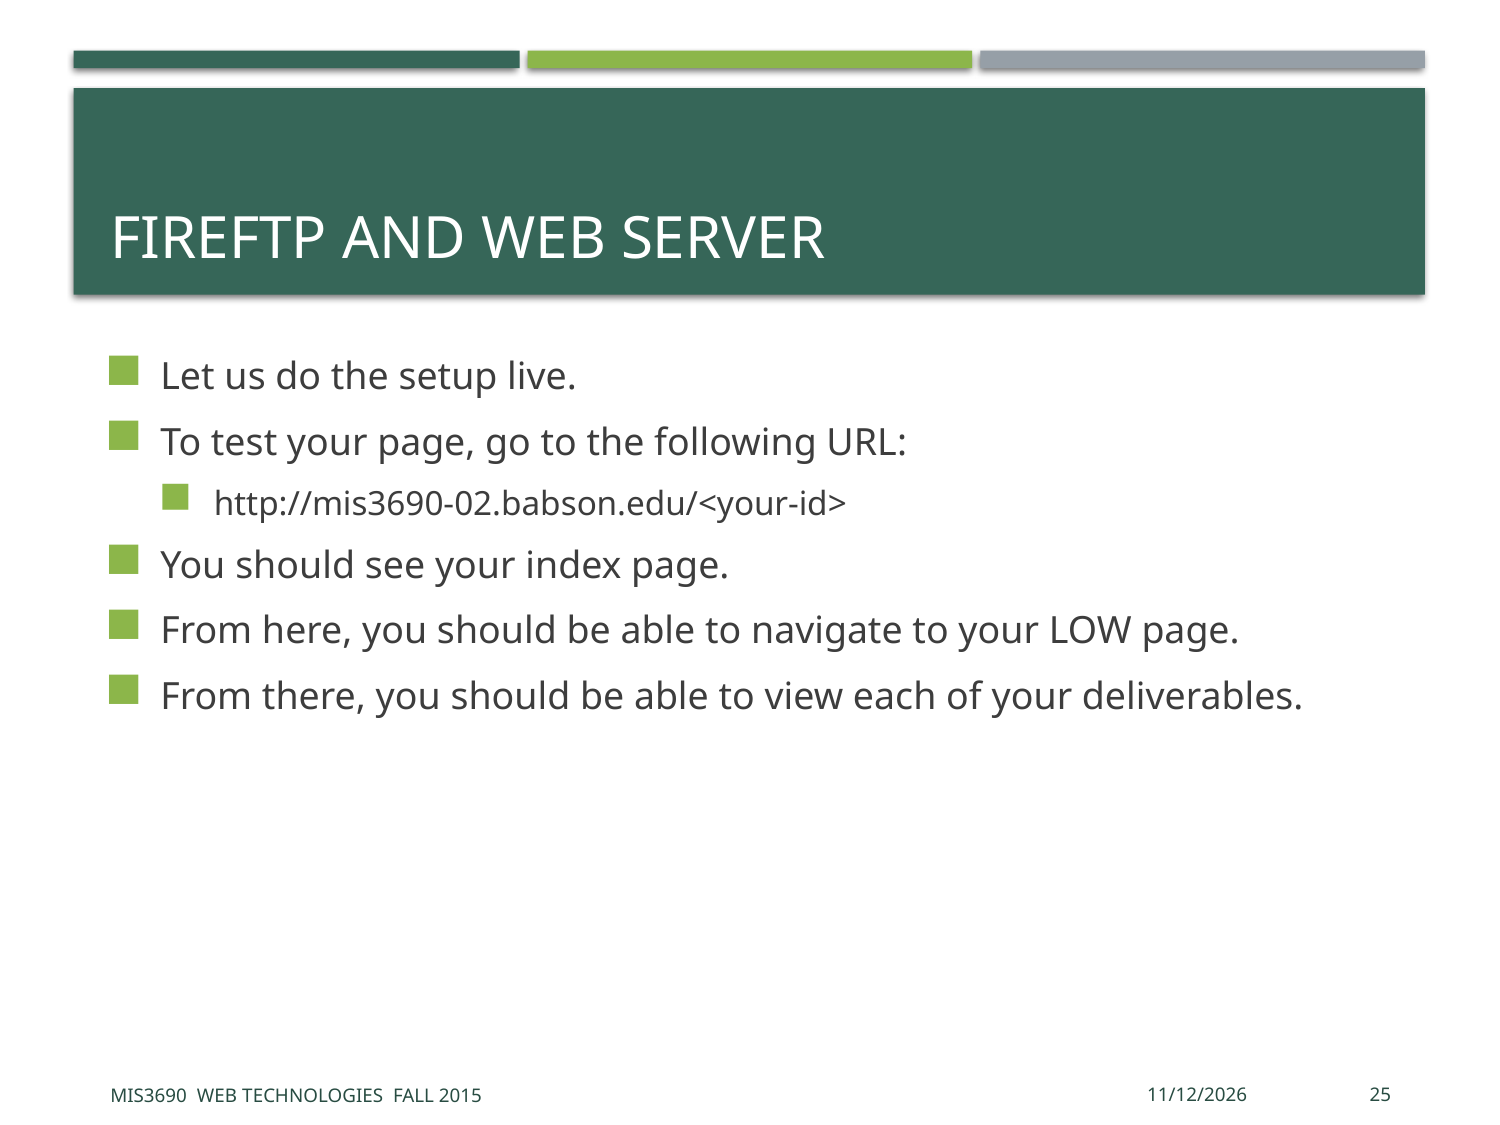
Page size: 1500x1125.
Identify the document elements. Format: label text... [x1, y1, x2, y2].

footer MIS3690 Web Technologies Fall 2015 [95, 1064, 895, 1125]
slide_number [911, 1065, 1262, 1125]
list Let us do the setup live. To test your page, go to the following URL: http://mis3690-02.babson.edu/<your-id> You should see your index page. From here, you should be able to navigate to your LOW page. From there, you should be able to view each of your deliverables. [95, 344, 1406, 1038]
title FireFTP and Web server [95, 99, 1406, 278]
slide_number 25 [1279, 1065, 1406, 1125]
